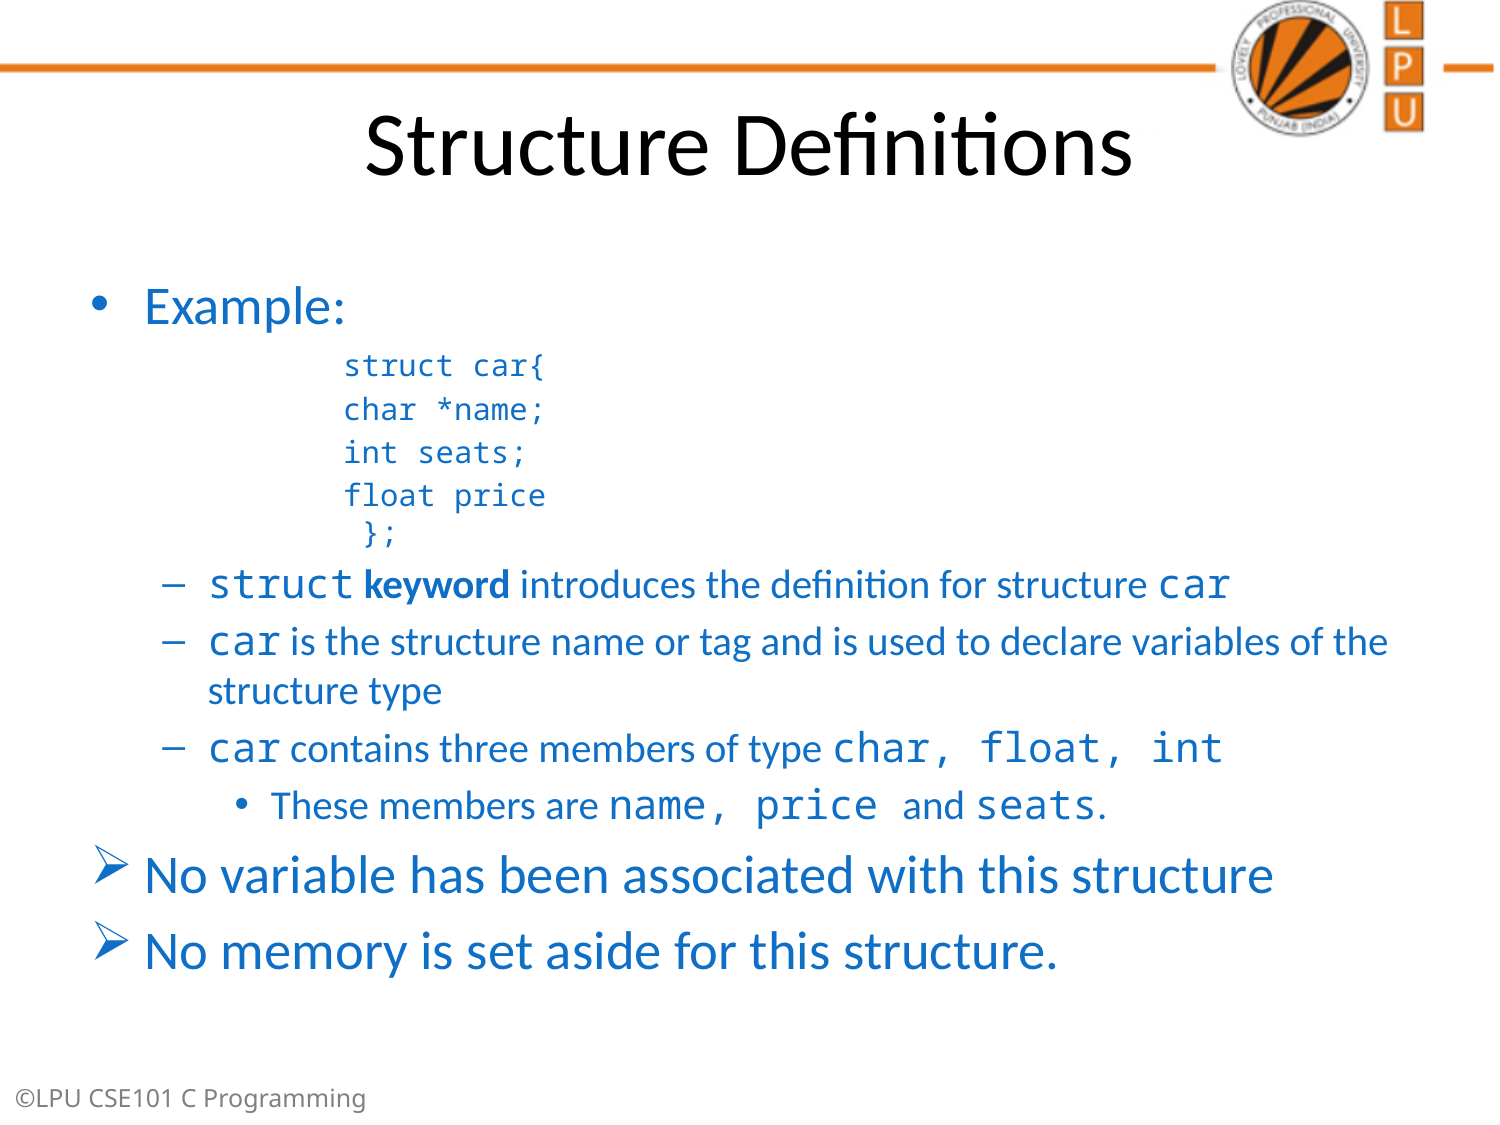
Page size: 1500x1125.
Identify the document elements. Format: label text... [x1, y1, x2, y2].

list Example: struct car{ char *name; int seats; float price }; struct keyword introduces the definition for structure car car is the structure name or tag and is used to declare variables of the structure type car contains three members of type char, float, int These members are name, price and seats. No variable has been associated with this structure No memory is set aside for this structure. [75, 262, 1425, 1005]
title Structure Definitions [75, 45, 1425, 233]
picture [0, 0, 1497, 155]
